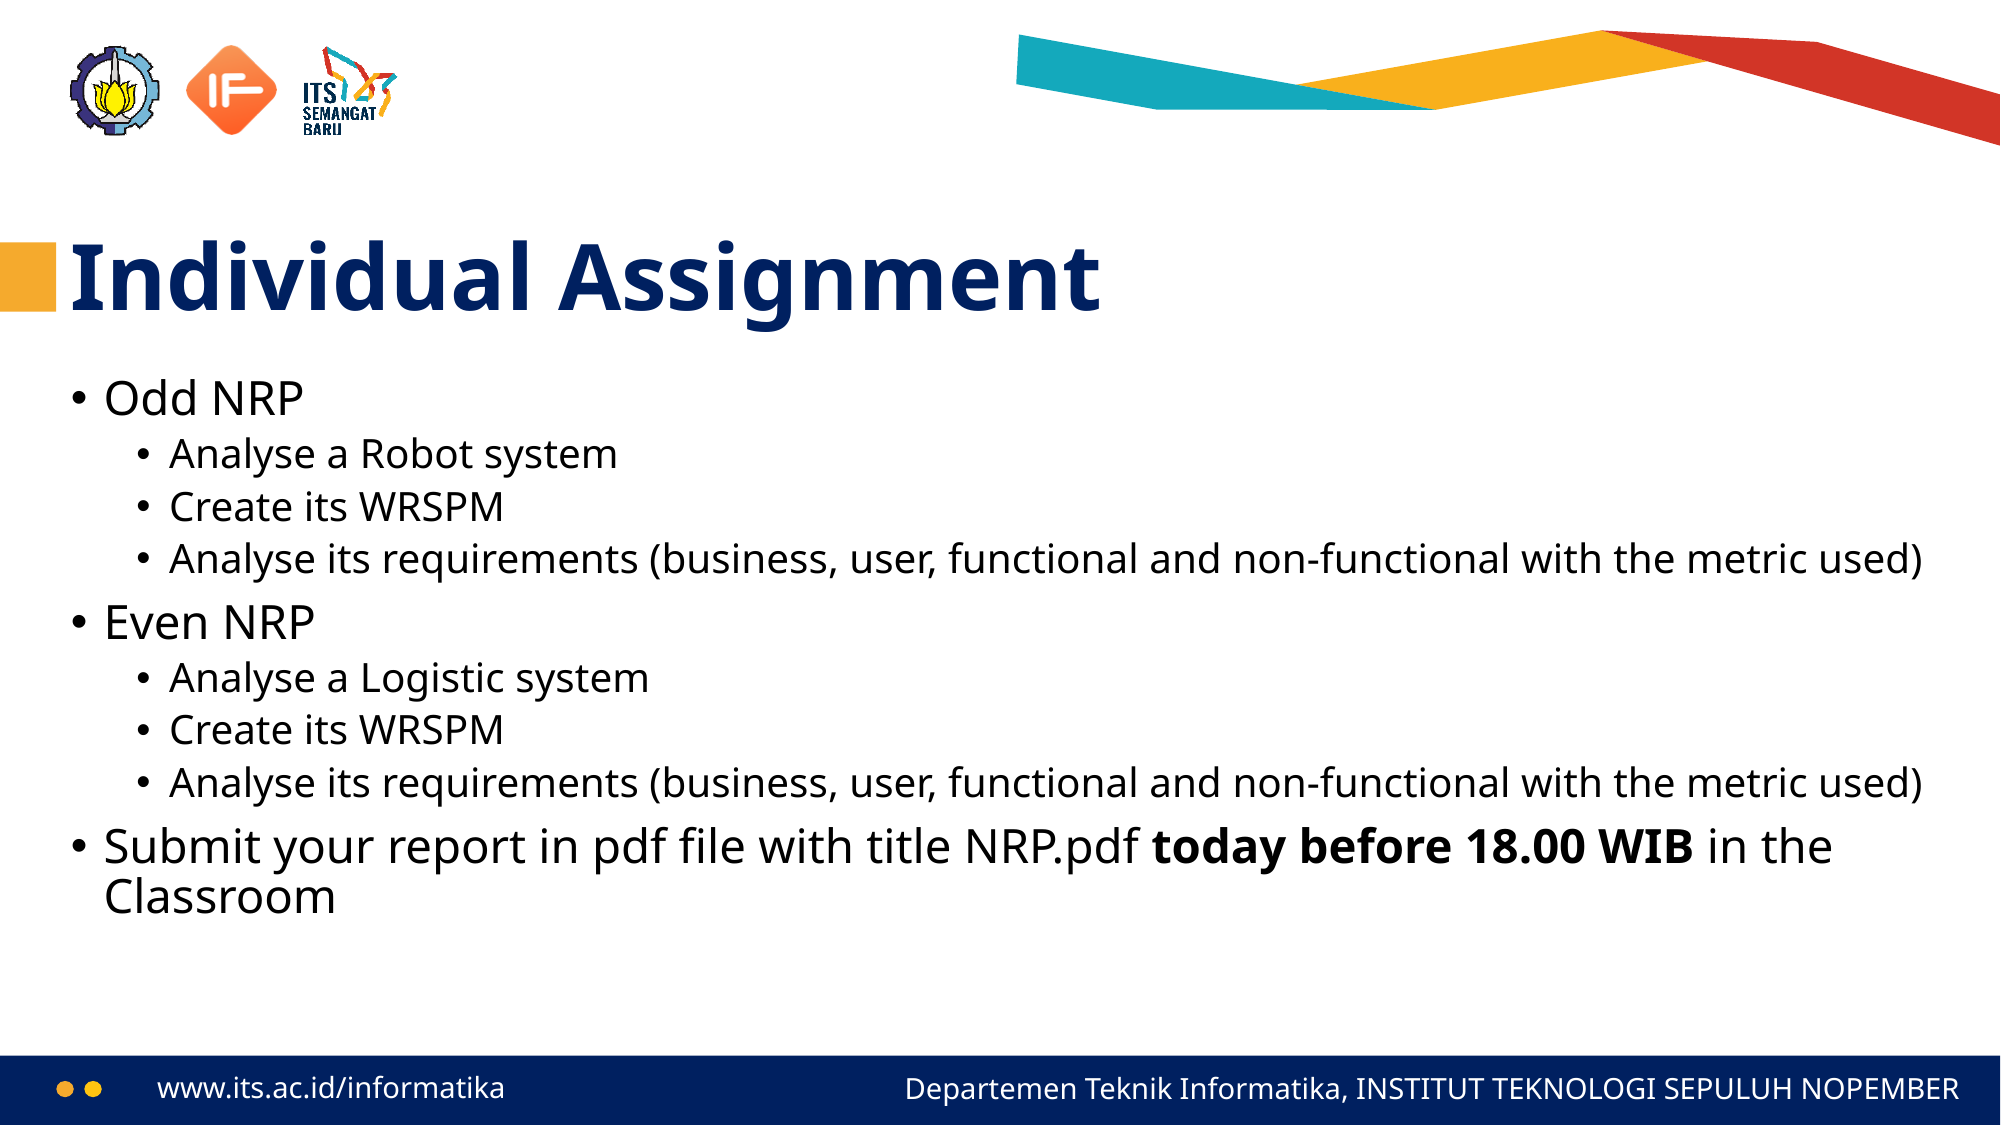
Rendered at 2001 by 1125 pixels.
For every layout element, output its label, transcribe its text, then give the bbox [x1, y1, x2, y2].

picture [302, 45, 398, 135]
list Odd NRP Analyse a Robot system Create its WRSPM Analyse its requirements (business, user, functional and non-functional with the metric used) Even NRP Analyse a Logistic system Create its WRSPM Analyse its requirements (business, user, functional and non-functional with the metric used) Submit your report in pdf file with title NRP.pdf today before 18.00 WIB in the Classroom [55, 367, 1956, 1013]
picture [69, 45, 160, 136]
title Individual Assignment [55, 207, 1956, 338]
picture [186, 45, 277, 135]
